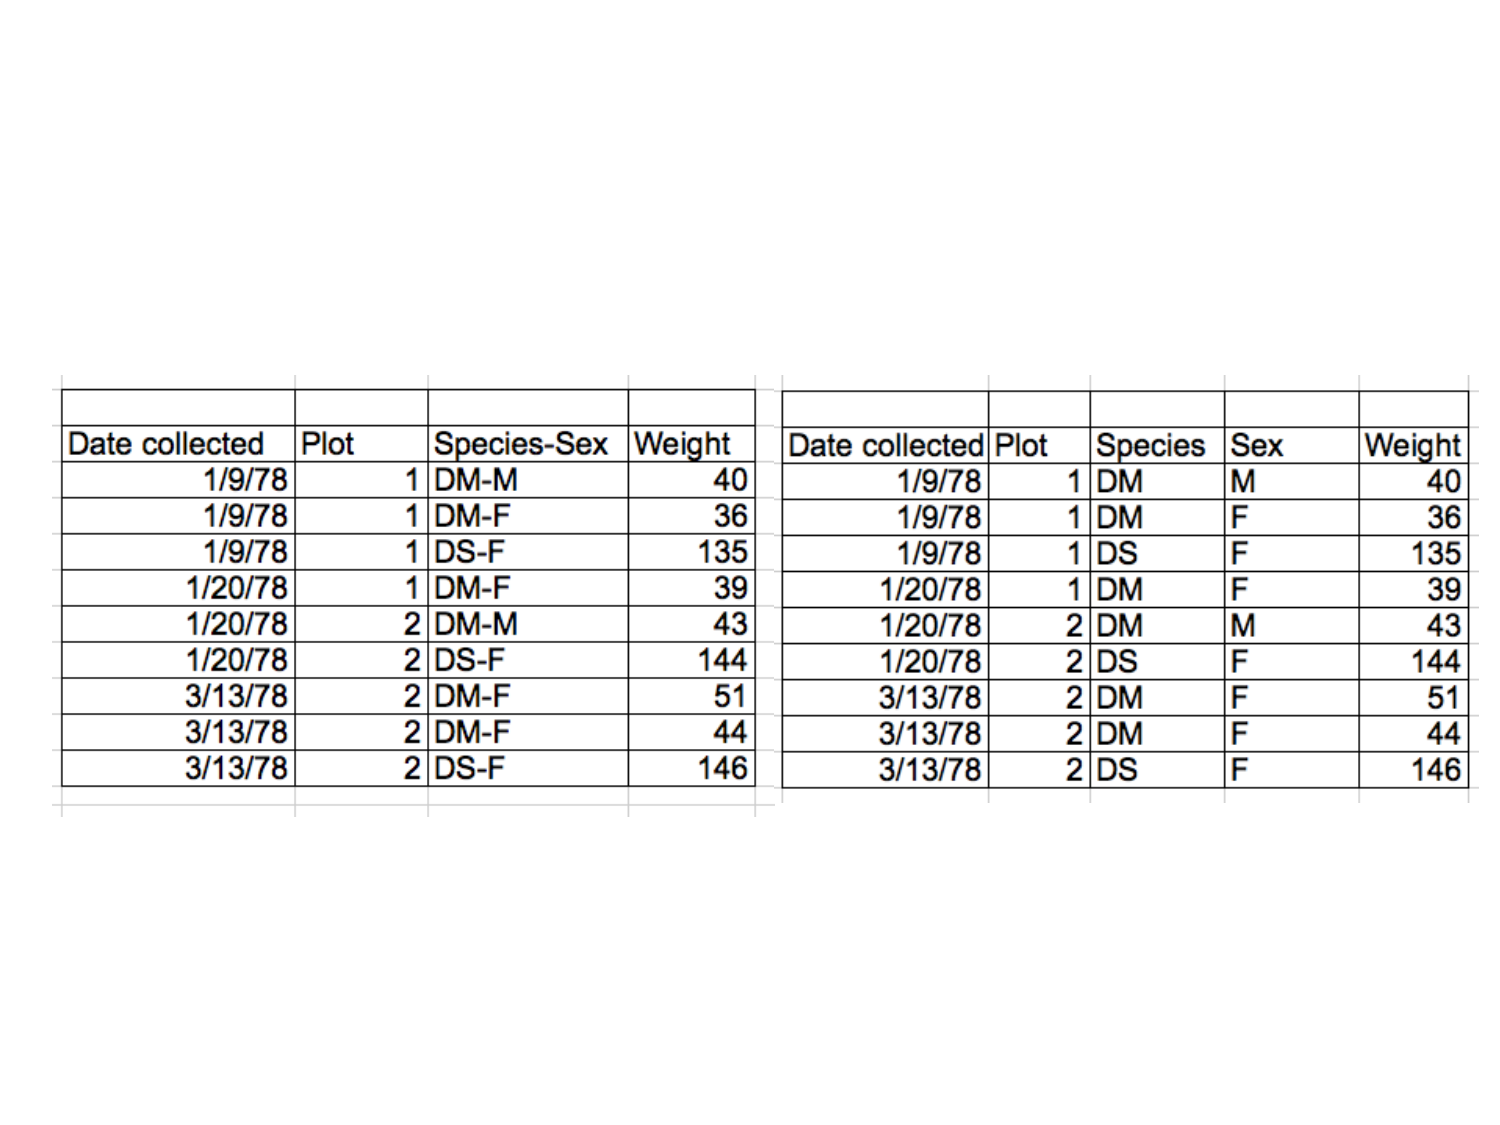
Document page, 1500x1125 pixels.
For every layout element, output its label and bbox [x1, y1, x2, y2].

picture [52, 375, 1479, 817]
